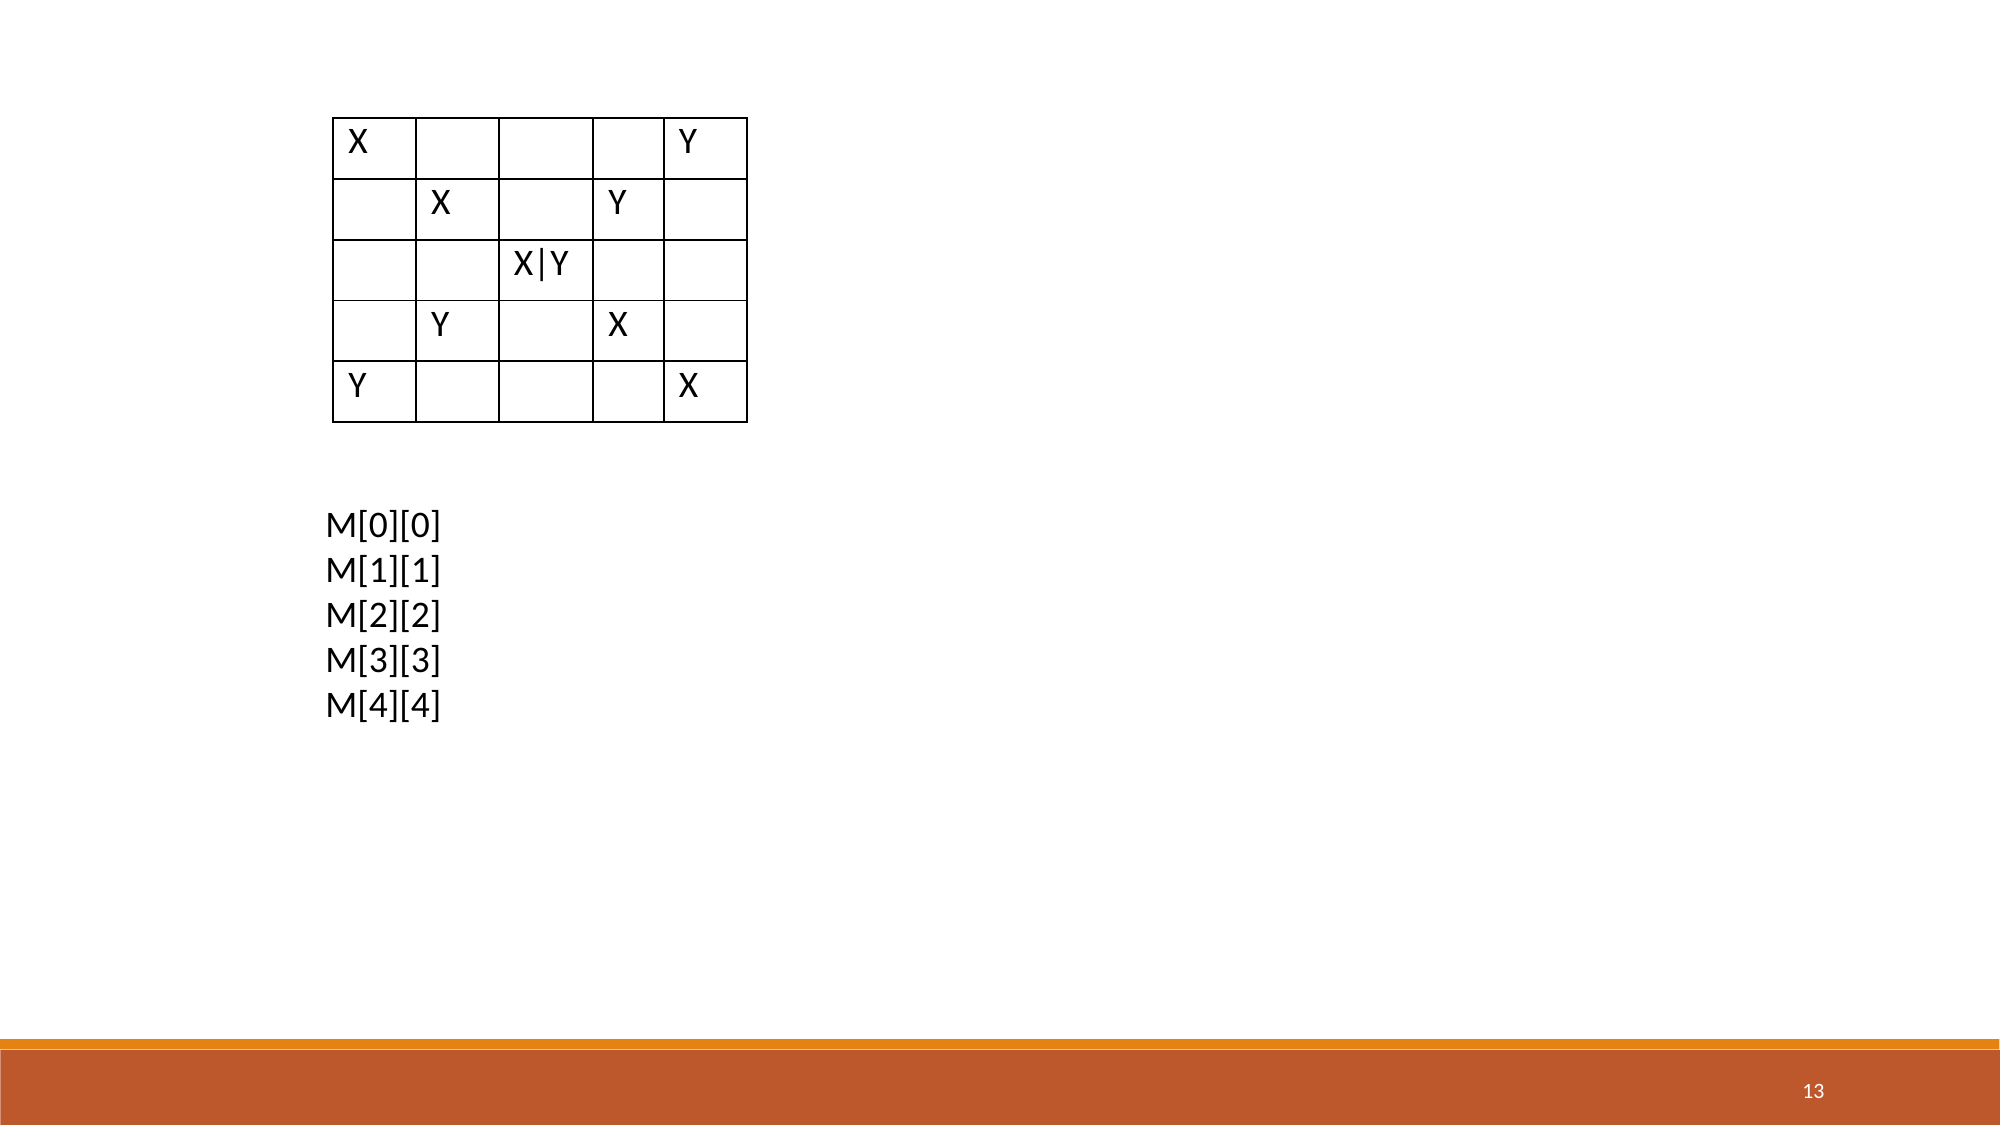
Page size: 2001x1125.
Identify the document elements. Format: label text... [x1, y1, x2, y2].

table_cell [334, 180, 415, 239]
table_cell [665, 241, 746, 300]
table_cell [594, 241, 663, 300]
table_cell [417, 362, 498, 421]
table_header [417, 119, 498, 178]
slide_number 13 [1624, 1059, 1840, 1120]
table_header Y [665, 119, 746, 178]
table_cell Y [334, 362, 415, 421]
table_cell [665, 301, 746, 360]
table_cell [500, 180, 592, 239]
table_cell X [417, 180, 498, 239]
table_cell X [594, 301, 663, 360]
text_box M[0][0] M[1][1] M[2][2] M[3][3] M[4][4] [310, 492, 632, 732]
table_cell [594, 362, 663, 421]
table_cell [500, 362, 592, 421]
table_header [500, 119, 592, 178]
table_cell Y [417, 301, 498, 360]
table_cell X|Y [500, 241, 592, 300]
table_cell [334, 241, 415, 300]
table_cell Y [594, 180, 663, 239]
table_cell [417, 241, 498, 300]
table_cell [500, 301, 592, 360]
table_header [594, 119, 663, 178]
table_cell [334, 301, 415, 360]
table_cell [665, 180, 746, 239]
table_header X [334, 119, 415, 178]
table_cell X [665, 362, 746, 421]
